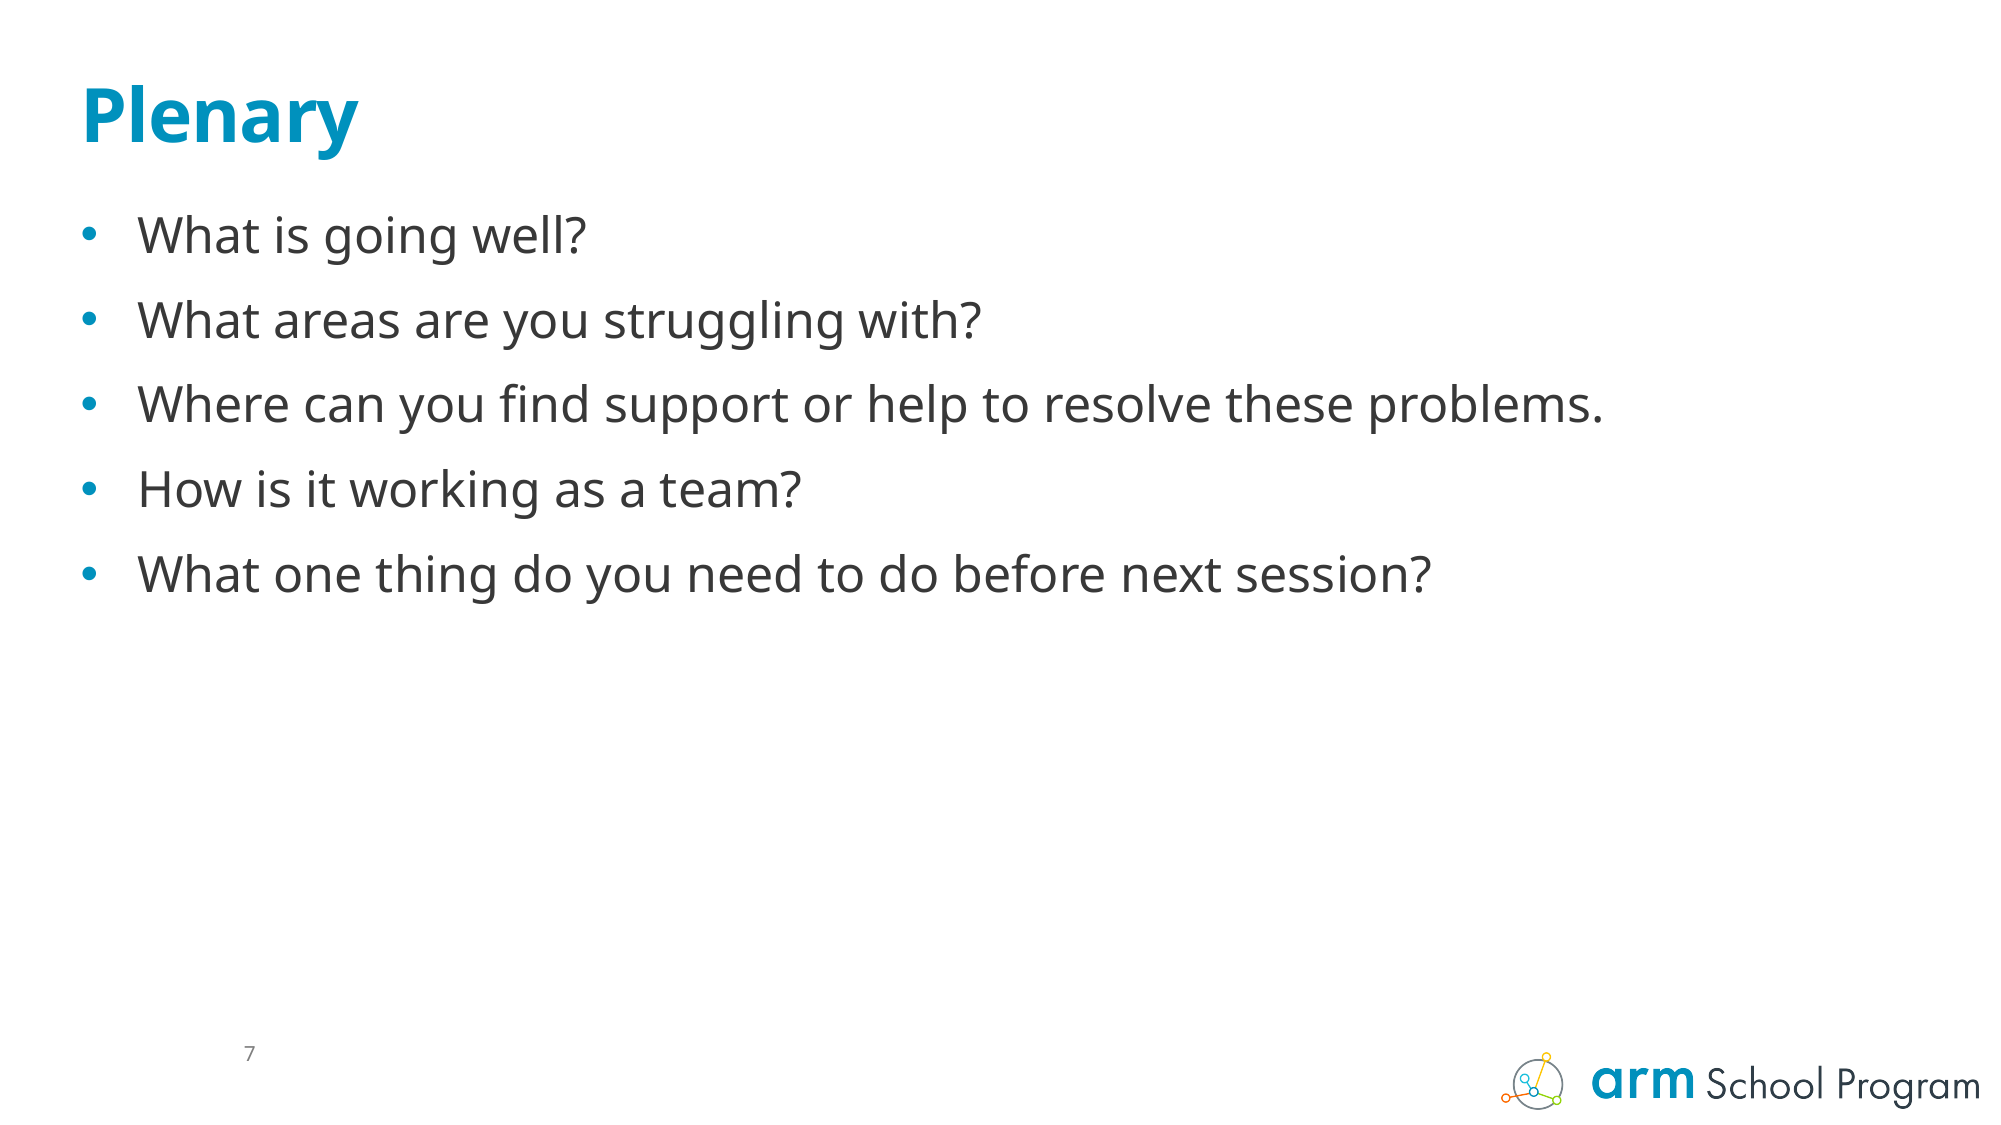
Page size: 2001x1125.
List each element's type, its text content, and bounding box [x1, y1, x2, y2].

list What is going well? What areas are you struggling with? Where can you find support or help to resolve these problems. How is it working as a team? What one thing do you need to do before next session? [80, 203, 1915, 957]
picture [1501, 1052, 1979, 1110]
title Plenary [80, 48, 1915, 158]
